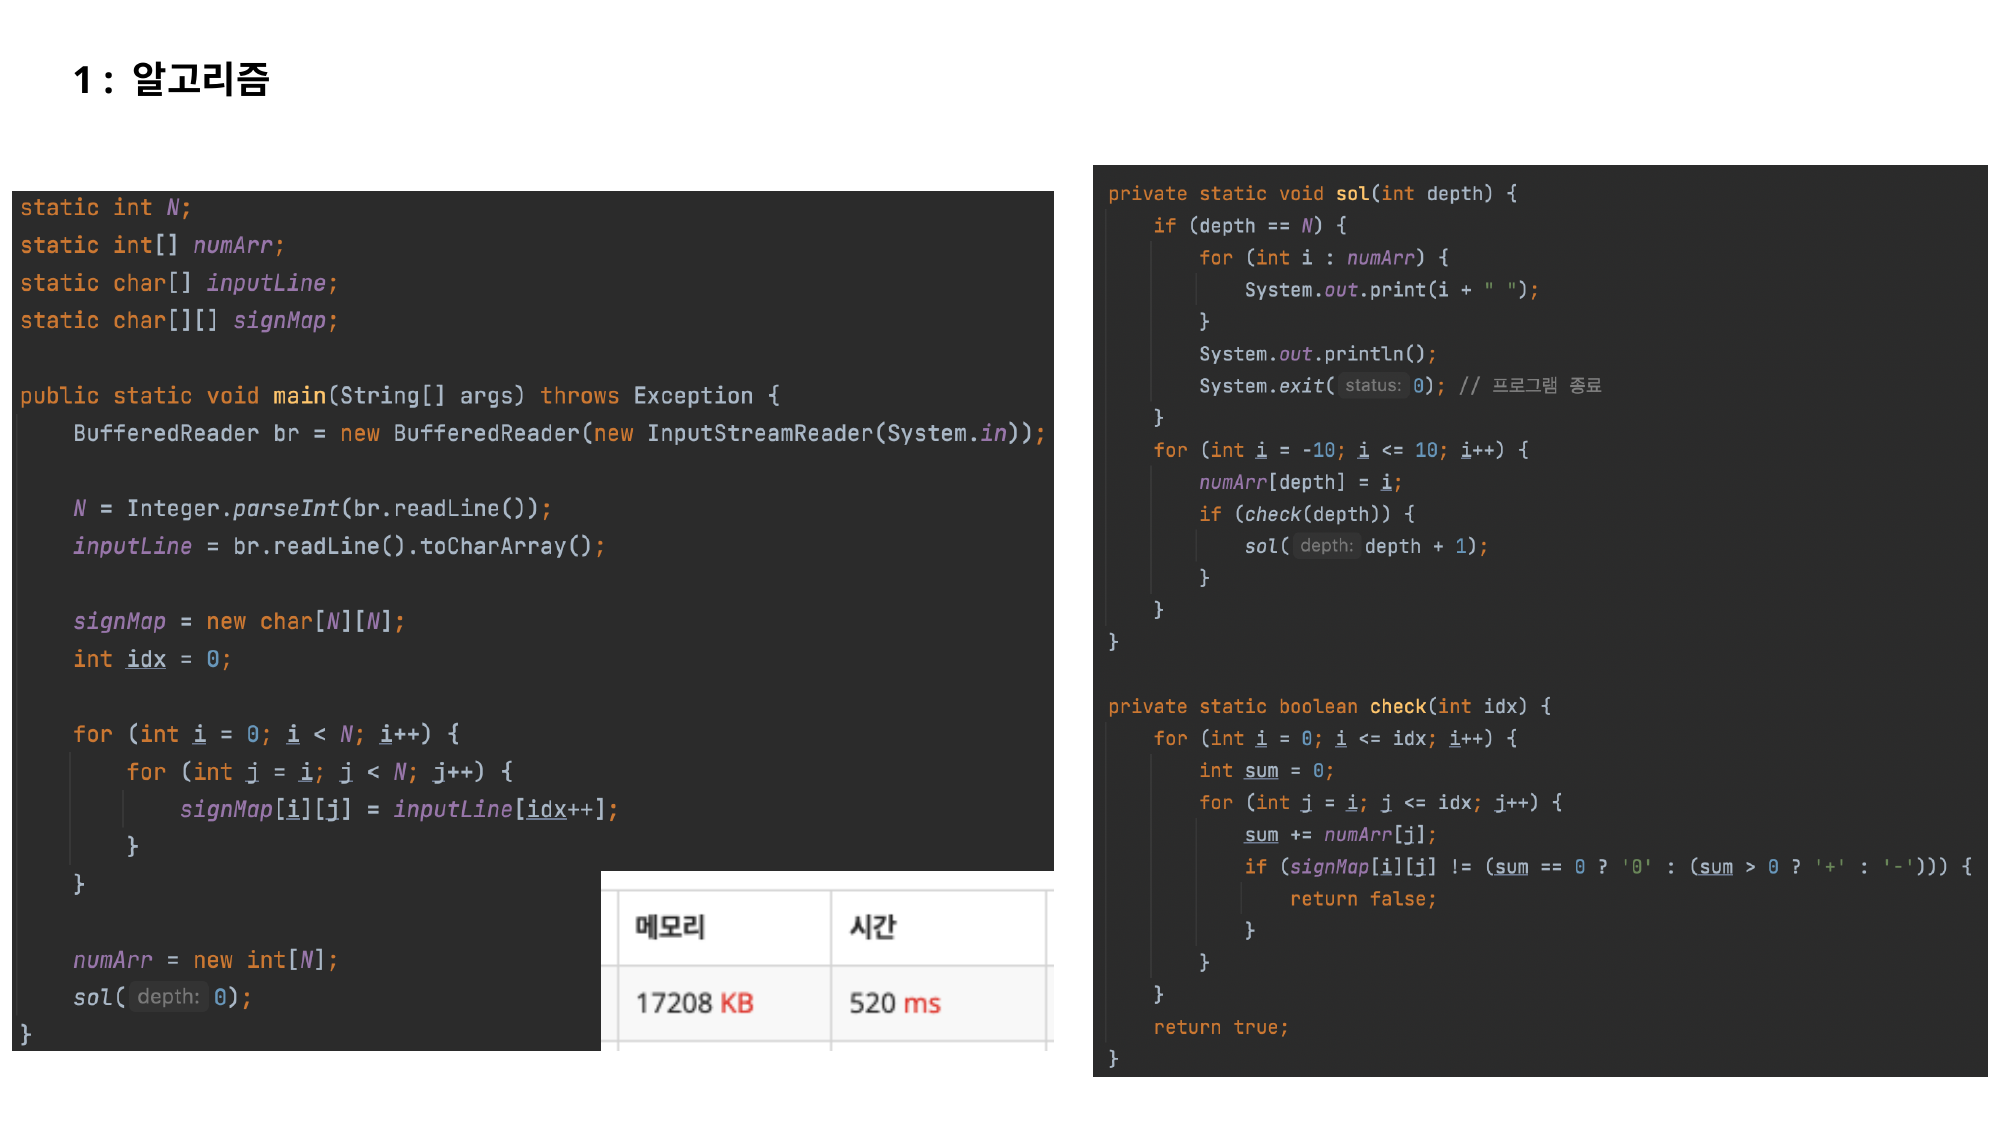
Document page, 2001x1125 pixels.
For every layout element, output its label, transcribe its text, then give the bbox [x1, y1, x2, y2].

picture [12, 191, 1054, 1051]
picture [1093, 165, 1988, 1077]
text_box 1 : 알고리즘 [57, 48, 286, 109]
